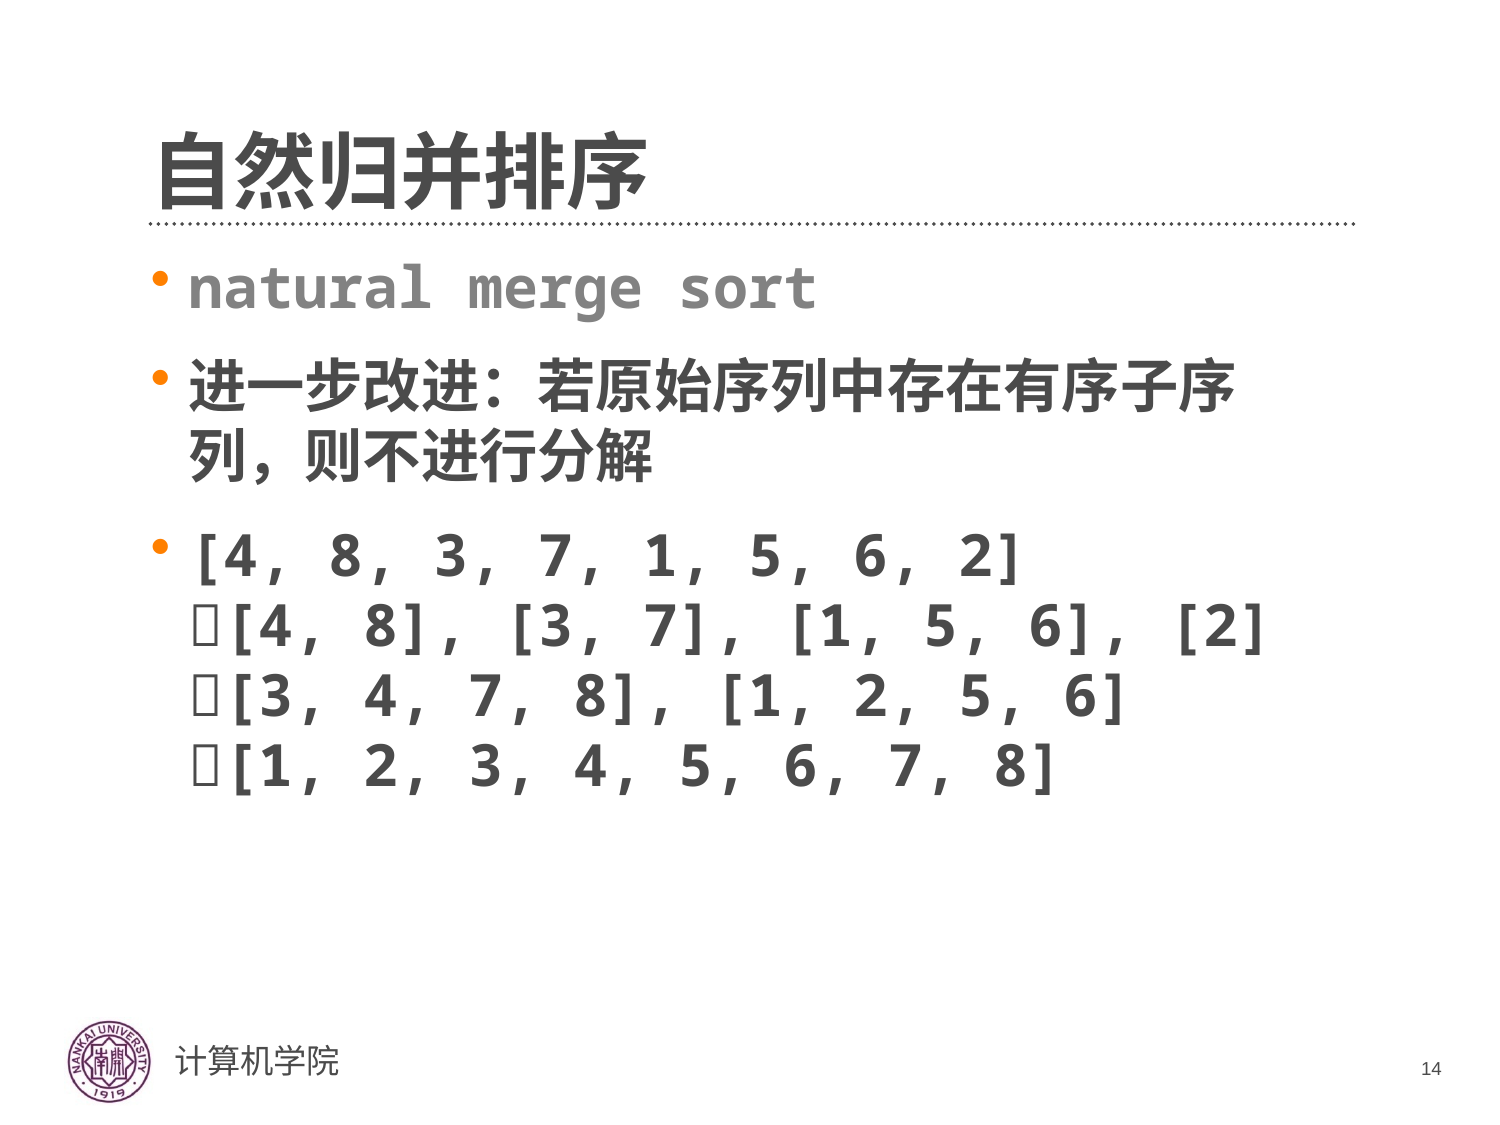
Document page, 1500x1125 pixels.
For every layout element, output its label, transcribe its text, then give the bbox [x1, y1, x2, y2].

slide_number 14 [1308, 1048, 1458, 1093]
picture [64, 1017, 154, 1106]
title 自然归并排序 [150, 82, 1360, 221]
list natural merge sort 进一步改进：若原始序列中存在有序子序列，则不进行分解 [4, 8, 3, 7, 1, 5, 6, 2] [4, 8], [3, 7], [1, 5, 6], [2] [3, 4, 7, 8], [1, 2, 5, 6] [1, 2, 3, 4, 5, 6, 7, 8] [150, 250, 1360, 1001]
